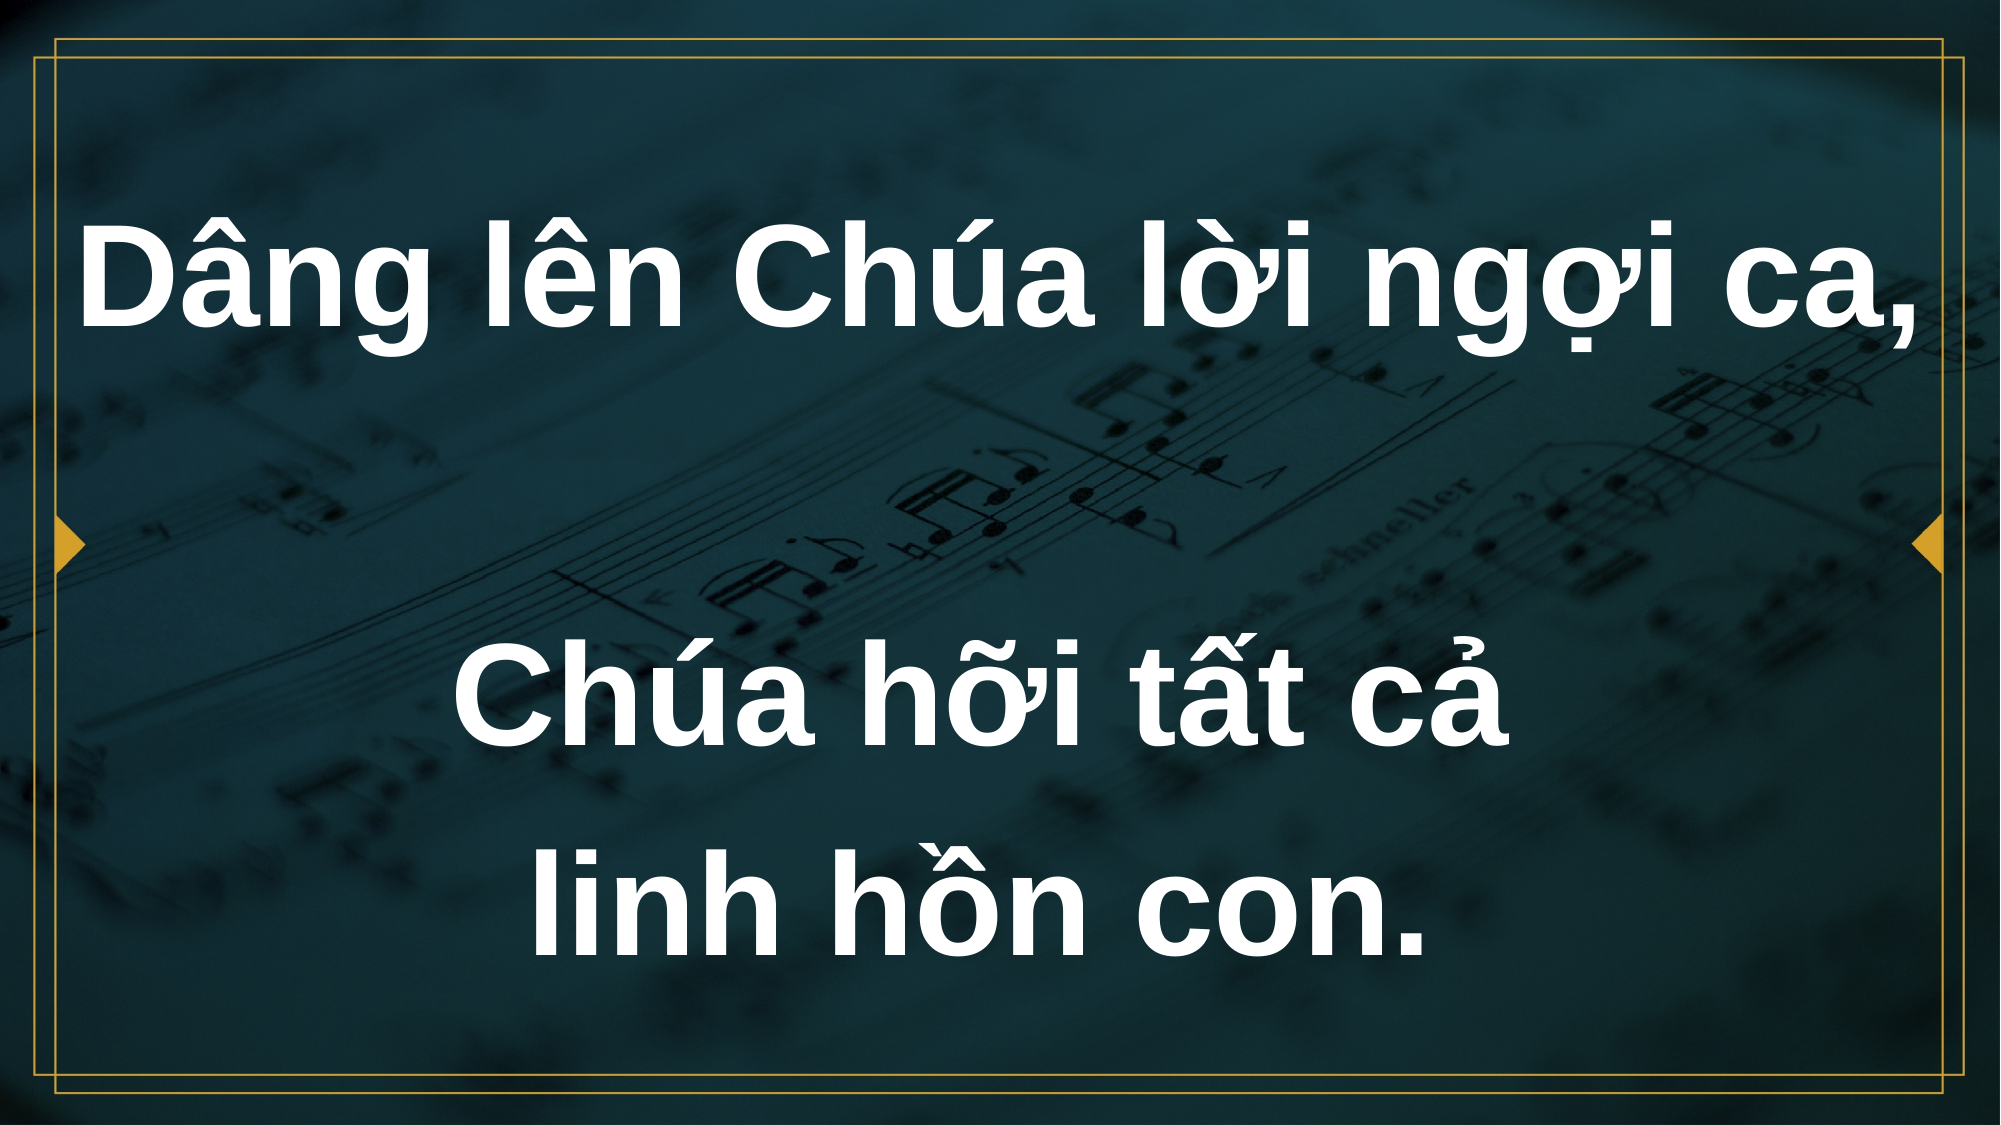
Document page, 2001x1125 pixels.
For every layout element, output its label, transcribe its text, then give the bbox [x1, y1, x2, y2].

title Dâng lên Chúa lời ngợi ca, Chúa hỡi tất cả linh hồn con. [55, 53, 1945, 1077]
picture [0, 0, 2000, 1125]
